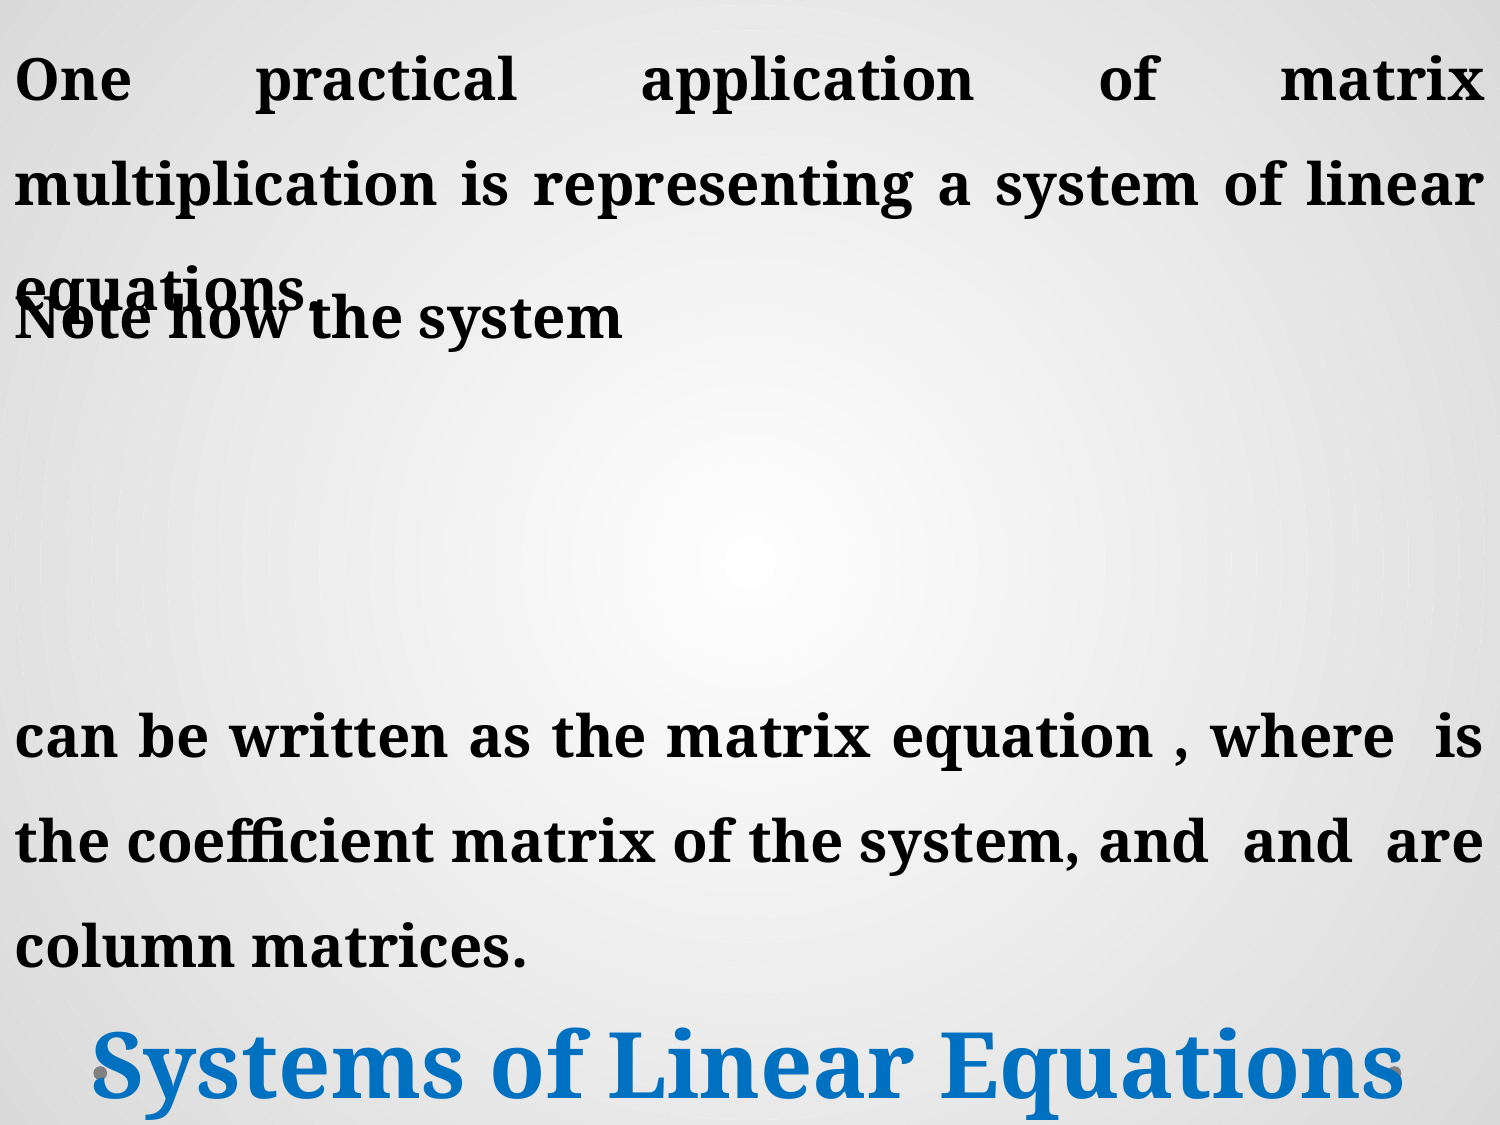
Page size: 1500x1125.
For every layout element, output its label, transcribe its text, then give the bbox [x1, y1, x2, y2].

text_box Systems of Linear Equations [0, 999, 1500, 1125]
text_box One practical application of matrix multiplication is representing a system of linear equations. [0, 0, 1500, 330]
